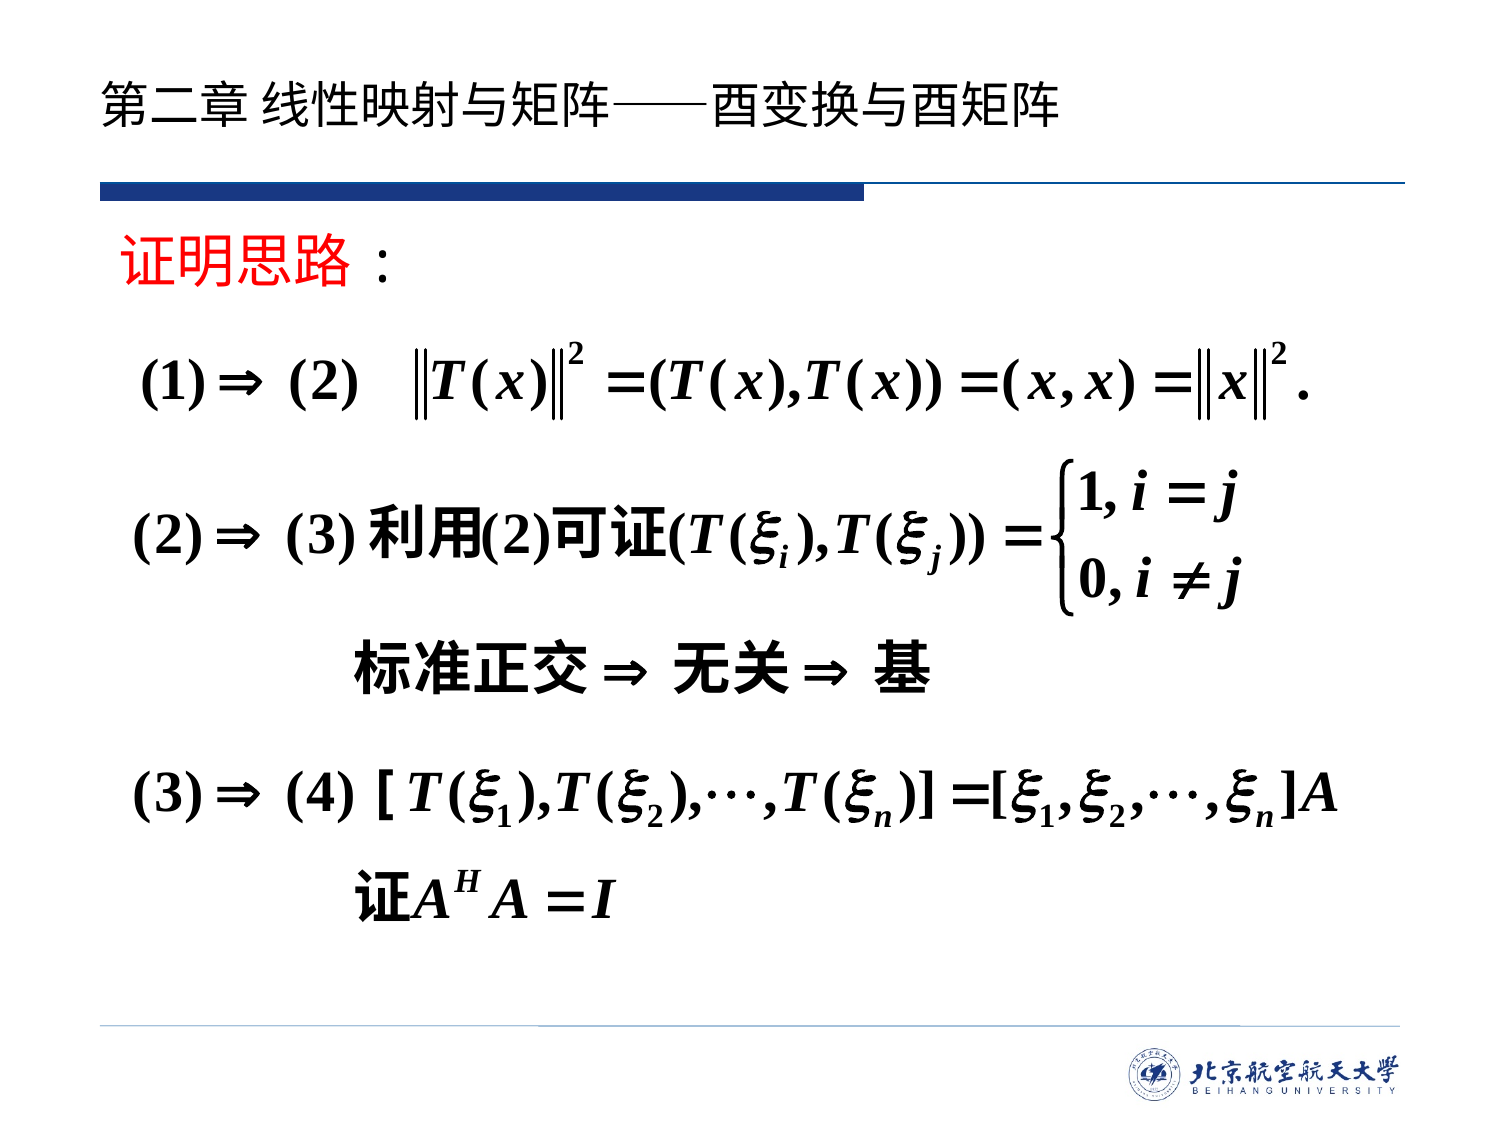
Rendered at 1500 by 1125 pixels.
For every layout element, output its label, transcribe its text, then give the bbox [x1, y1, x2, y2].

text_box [130, 759, 1344, 833]
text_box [352, 860, 626, 928]
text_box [131, 454, 1249, 620]
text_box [352, 635, 936, 701]
picture [1114, 1041, 1412, 1108]
text_box 证明思路: [103, 216, 436, 302]
title 第二章 线性映射与矩阵——酉变换与酉矩阵 [83, 29, 1397, 141]
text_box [138, 332, 1315, 425]
